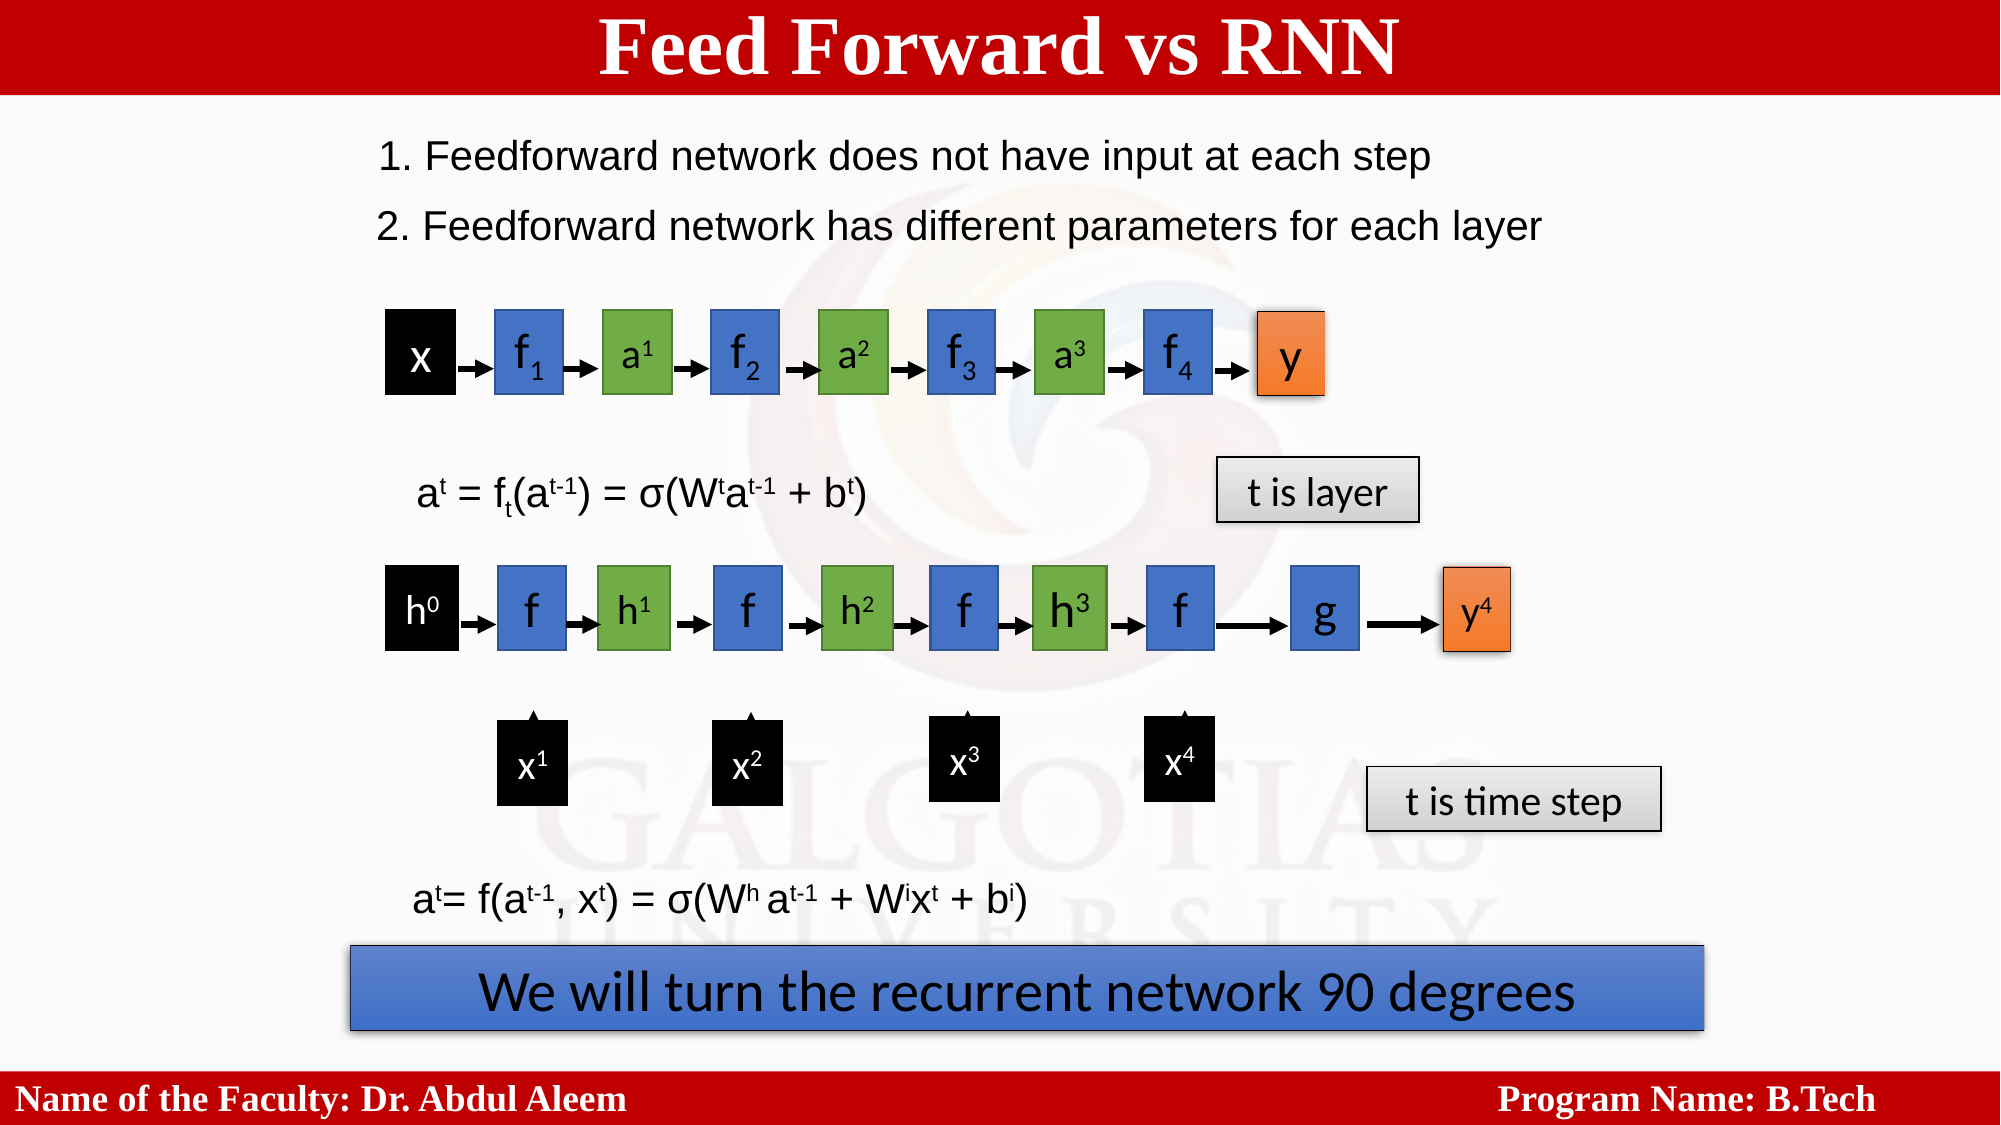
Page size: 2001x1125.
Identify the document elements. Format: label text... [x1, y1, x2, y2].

text_box a2 [818, 309, 889, 395]
text_box h1 [597, 565, 671, 651]
text_box y [1256, 311, 1325, 396]
text_box x1 [497, 720, 568, 806]
text_box a1 [602, 309, 673, 395]
text_box t is layer [1217, 457, 1419, 522]
text_box at= f(at-1, xt) = σ(Wh at-1 + Wixt + bi) [397, 864, 1147, 930]
text_box f [497, 565, 567, 651]
text_box 1. Feedforward network does not have input at each step [363, 121, 1688, 187]
text_box Feed Forward vs RNN [0, 0, 2000, 96]
text_box h2 [821, 565, 894, 651]
text_box 2. Feedforward network has different parameters for each layer [361, 191, 1705, 257]
text_box a3 [1034, 309, 1105, 395]
text_box x [385, 309, 456, 395]
text_box h0 [385, 565, 459, 651]
text_box x3 [929, 716, 1000, 802]
text_box f3 [927, 309, 996, 395]
text_box f [713, 565, 783, 651]
text_box f1 [494, 309, 564, 395]
text_box x2 [712, 720, 783, 806]
text_box f [1146, 565, 1215, 651]
text_box f [929, 565, 999, 651]
text_box g [1290, 565, 1360, 651]
text_box We will turn the recurrent network 90 degrees [350, 945, 1705, 1031]
text_box Name of the Faculty: Dr. Abdul Aleem Program Name: B.Tech [0, 1071, 2000, 1125]
text_box t is time step [1366, 766, 1662, 832]
text_box h3 [1032, 565, 1108, 651]
text_box x4 [1144, 716, 1215, 802]
text_box f4 [1143, 309, 1213, 395]
text_box y4 [1442, 566, 1511, 652]
text_box f2 [710, 309, 780, 395]
text_box at = ft(at-1) = σ(Wtat-1 + bt) [401, 458, 931, 530]
